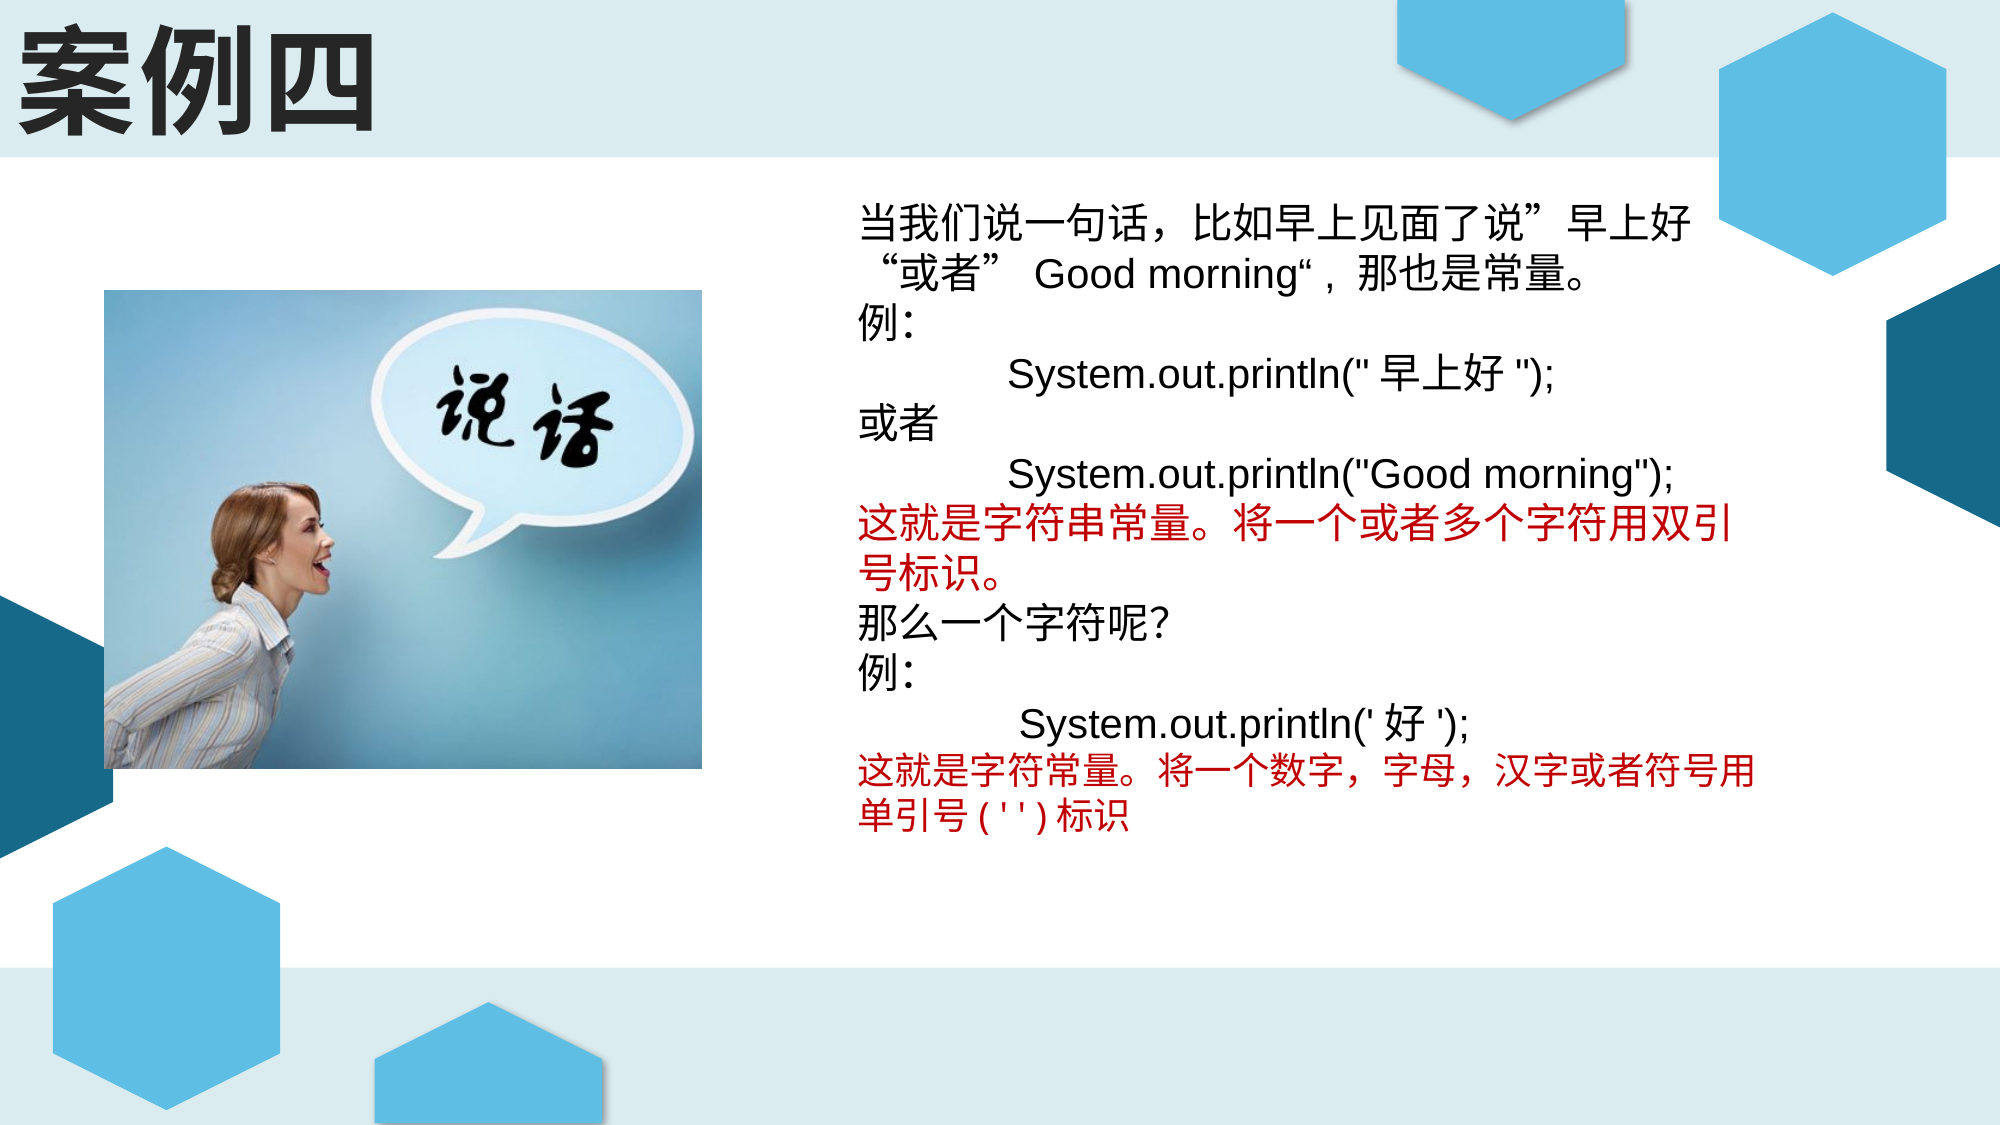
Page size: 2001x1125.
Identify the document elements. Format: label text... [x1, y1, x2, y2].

picture [104, 290, 702, 769]
text_box 当我们说一句话，比如早上见面了说”早上好“或者”Good morning“ , 那也是常量。 例： System.out.println("早上好"); 或者 System.out.println("Good morning"); 这就是字符串常量。将一个或者多个字符用双引号标识。 那么一个字符呢？ 例： System.out.println('好'); 这就是字符常量。将一个数字，字母，汉字或者符号用单引号( ' ' )标识 [842, 189, 1780, 935]
title 案例四 [0, 0, 1500, 156]
